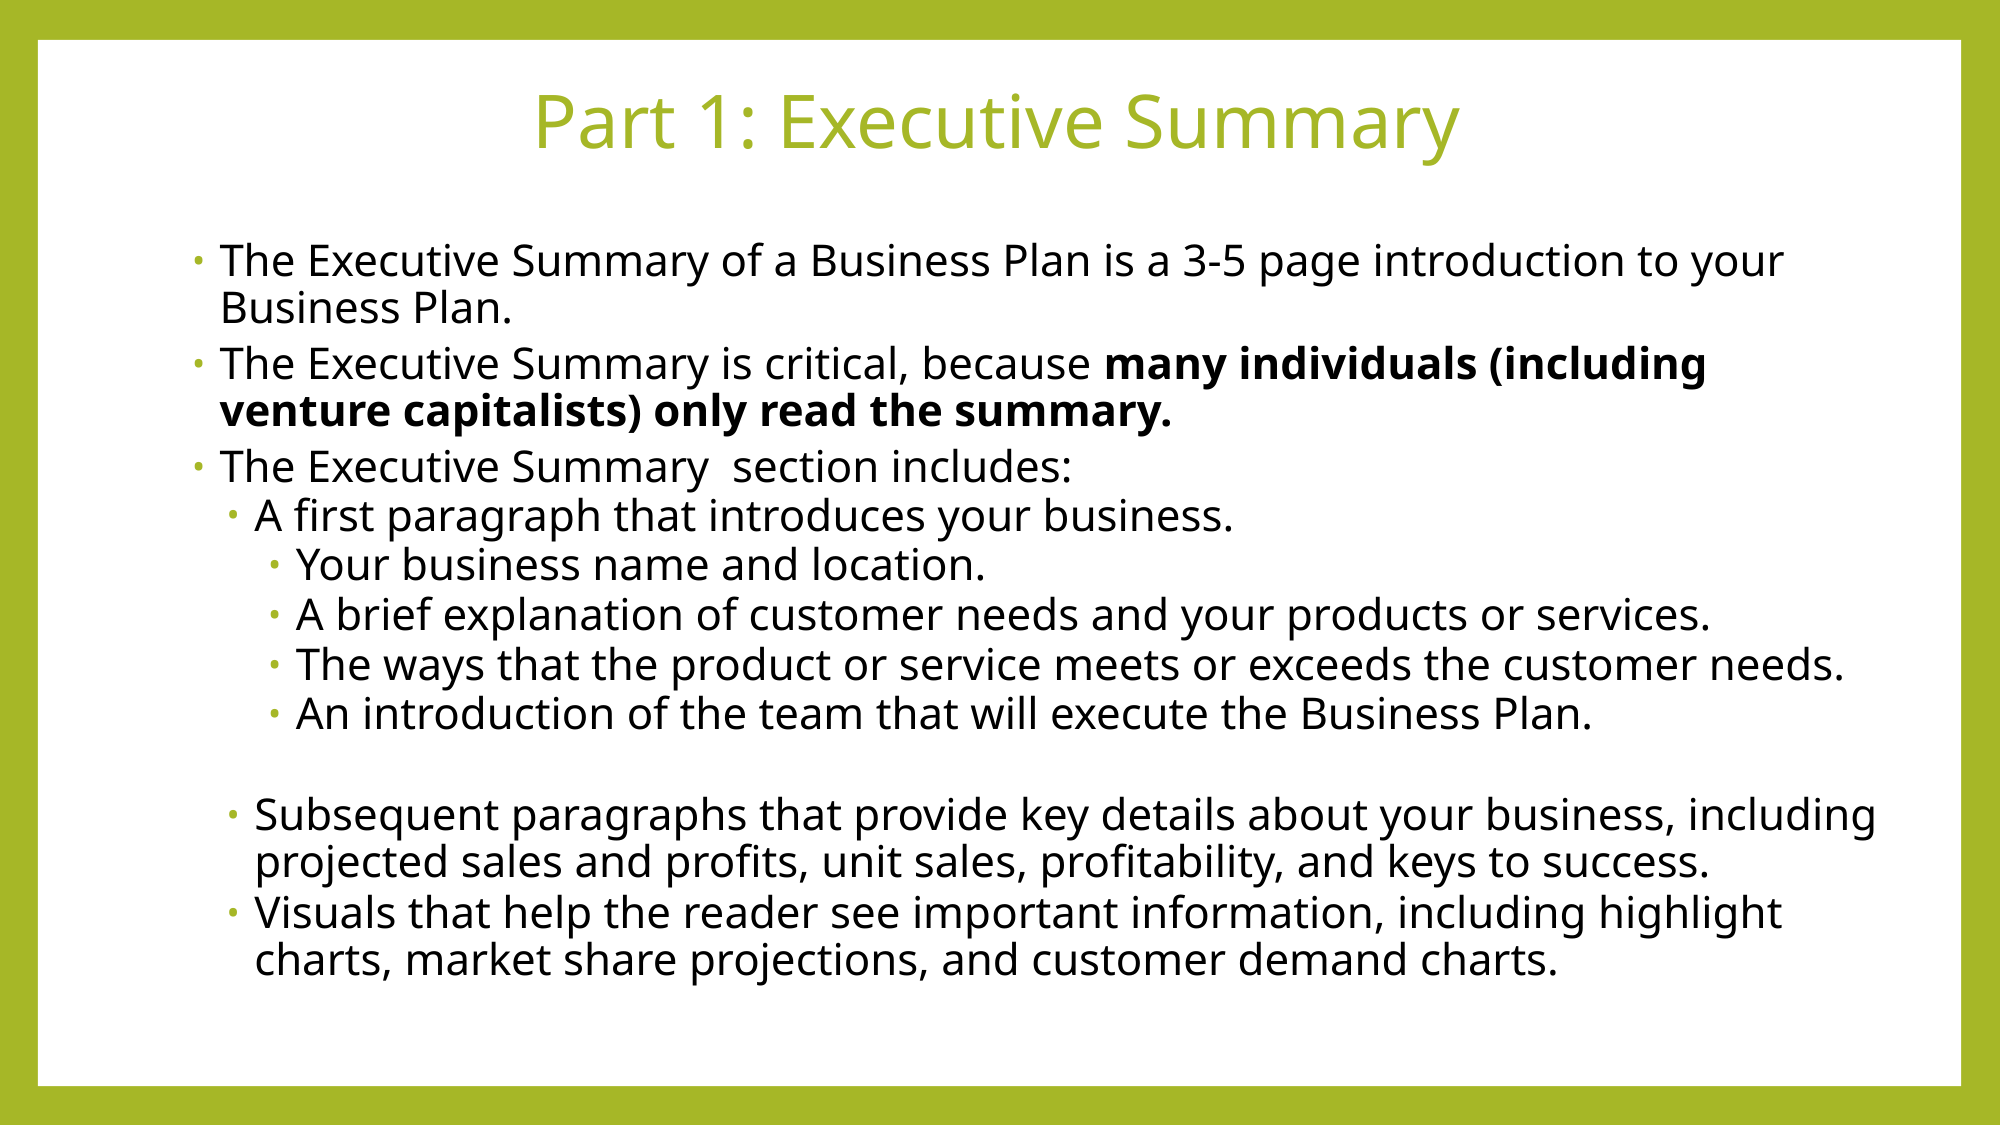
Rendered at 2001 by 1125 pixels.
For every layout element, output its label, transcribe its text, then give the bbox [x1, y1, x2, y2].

title Part 1: Executive Summary [187, 77, 1808, 173]
list The Executive Summary of a Business Plan is a 3-5 page introduction to your Business Plan. The Executive Summary is critical, because many individuals (including venture capitalists) only read the summary. The Executive Summary section includes: A first paragraph that introduces your business. Your business name and location. A brief explanation of customer needs and your products or services. The ways that the product or service meets or exceeds the customer needs. An introduction of the team that will execute the Business Plan. Subsequent paragraphs that provide key details about your business, including projected sales and profits, unit sales, profitability, and keys to success. Visuals that help the reader see important information, including highlight charts, market share projections, and customer demand charts. [170, 231, 1905, 1066]
